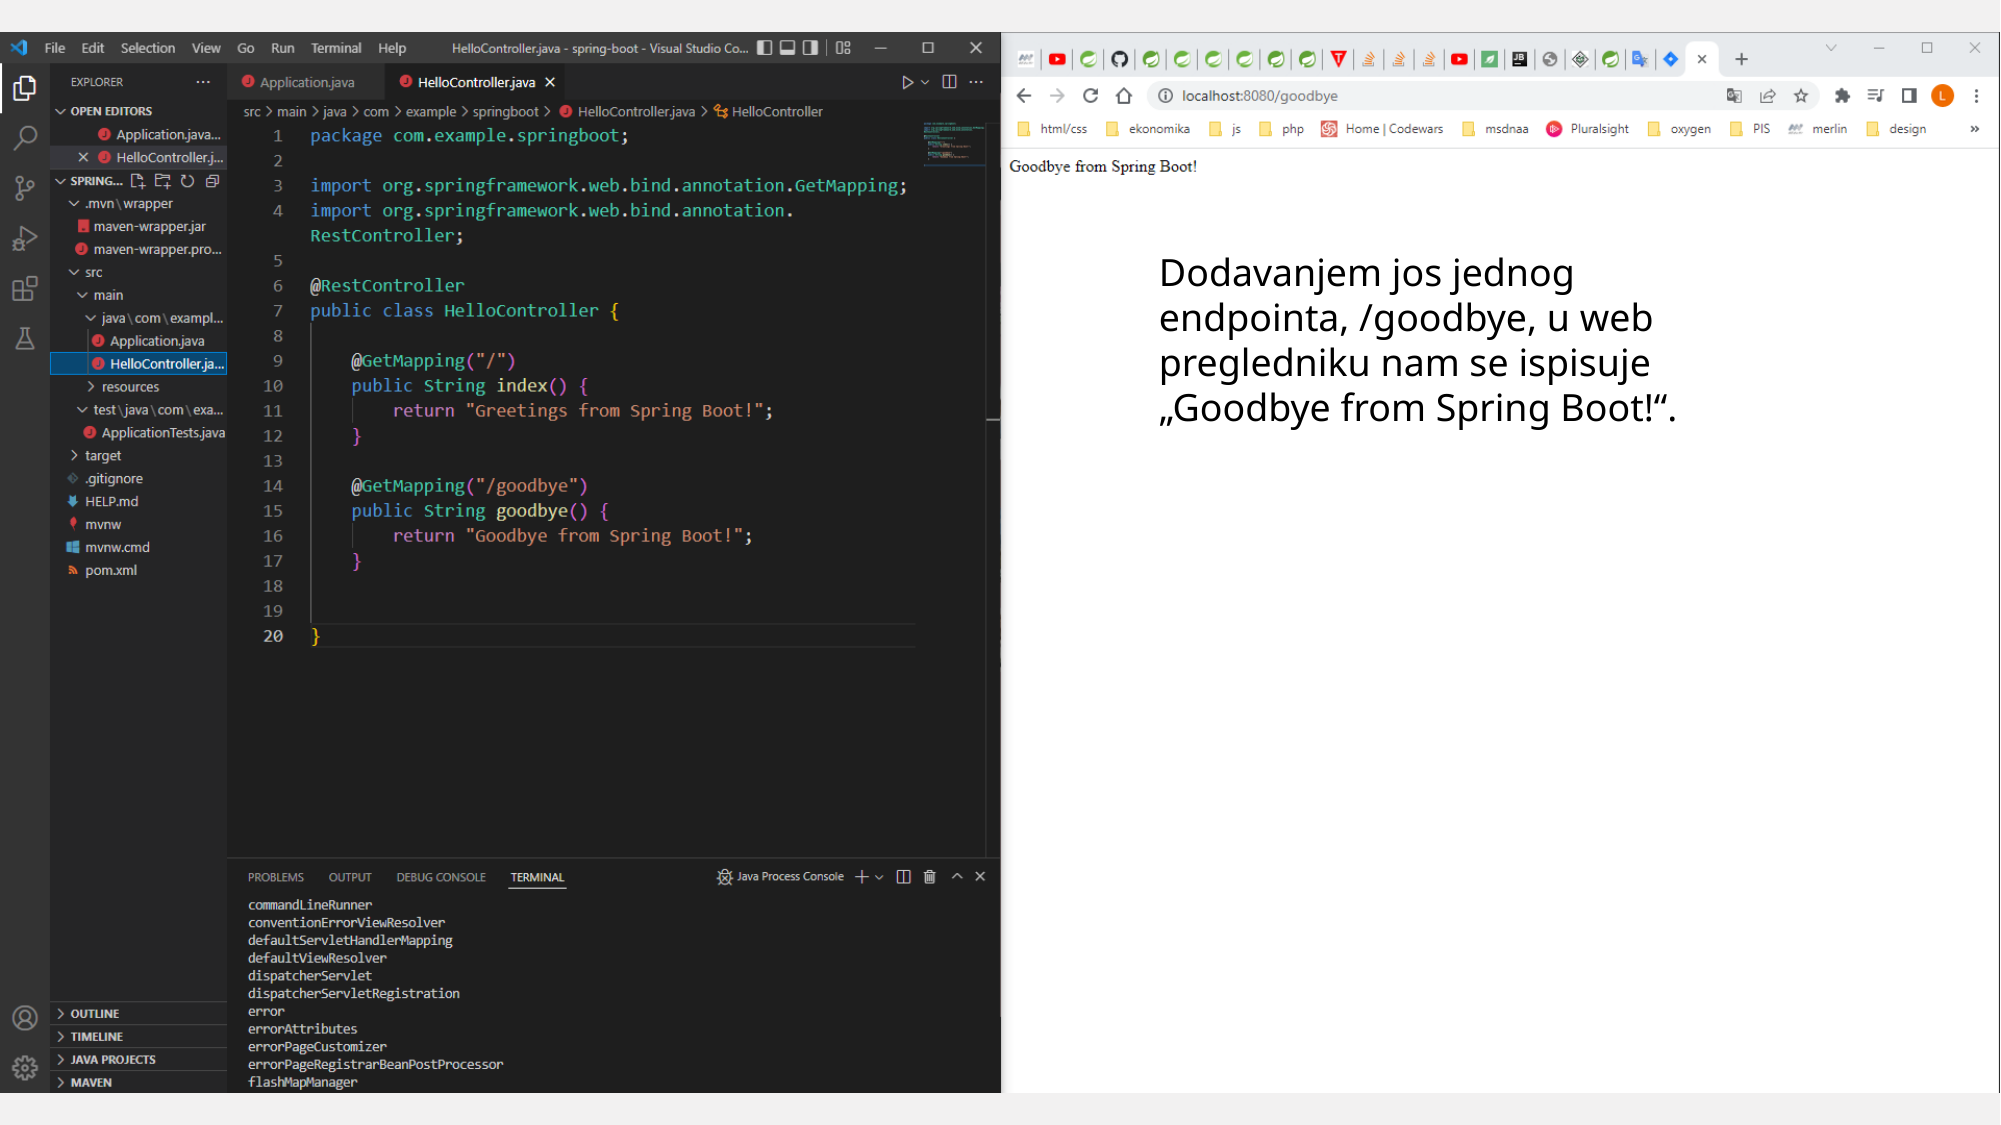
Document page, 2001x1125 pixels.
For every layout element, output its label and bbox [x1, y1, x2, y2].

text_box [1356, 93, 1402, 235]
text_box [609, 401, 1107, 519]
picture [0, 32, 2000, 1093]
